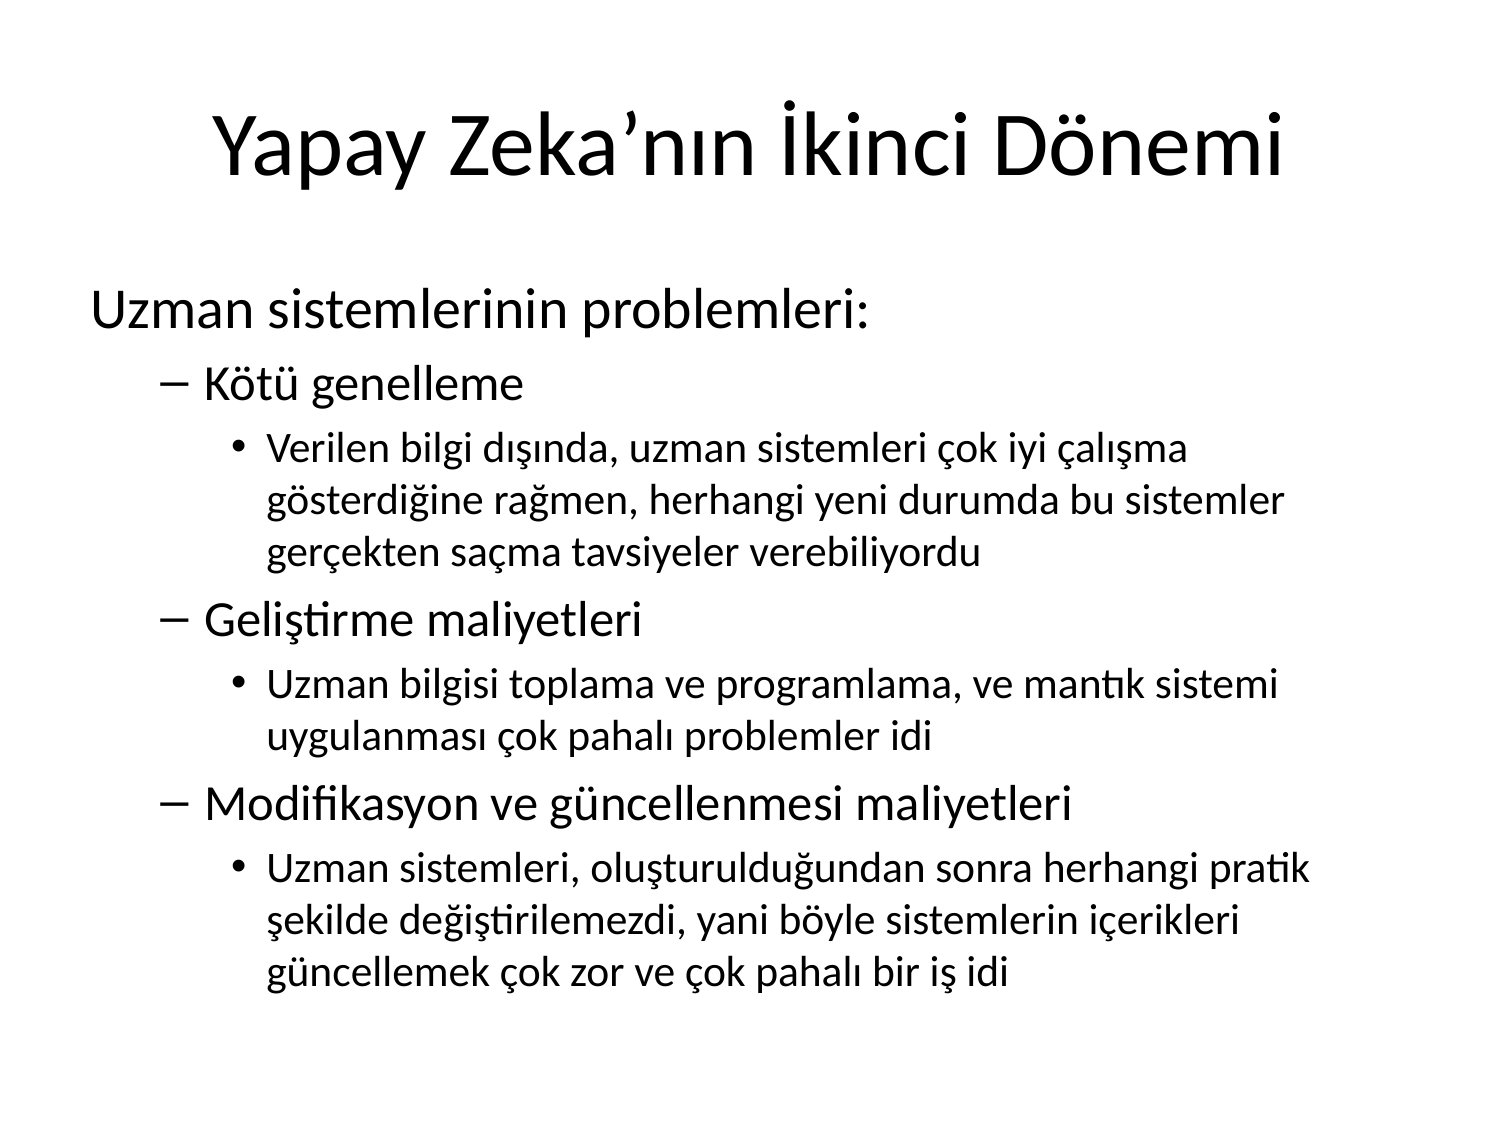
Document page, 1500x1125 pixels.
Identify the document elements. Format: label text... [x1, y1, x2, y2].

title Yapay Zeka’nın İkinci Dönemi [75, 45, 1425, 233]
list Uzman sistemlerinin problemleri: Kötü genelleme Verilen bilgi dışında, uzman sistemleri çok iyi çalışma gösterdiğine rağmen, herhangi yeni durumda bu sistemler gerçekten saçma tavsiyeler verebiliyordu Geliştirme maliyetleri Uzman bilgisi toplama ve programlama, ve mantık sistemi uygulanması çok pahalı problemler idi Modifikasyon ve güncellenmesi maliyetleri Uzman sistemleri, oluşturulduğundan sonra herhangi pratik şekilde değiştirilemezdi, yani böyle sistemlerin içerikleri güncellemek çok zor ve çok pahalı bir iş idi [75, 262, 1425, 1005]
